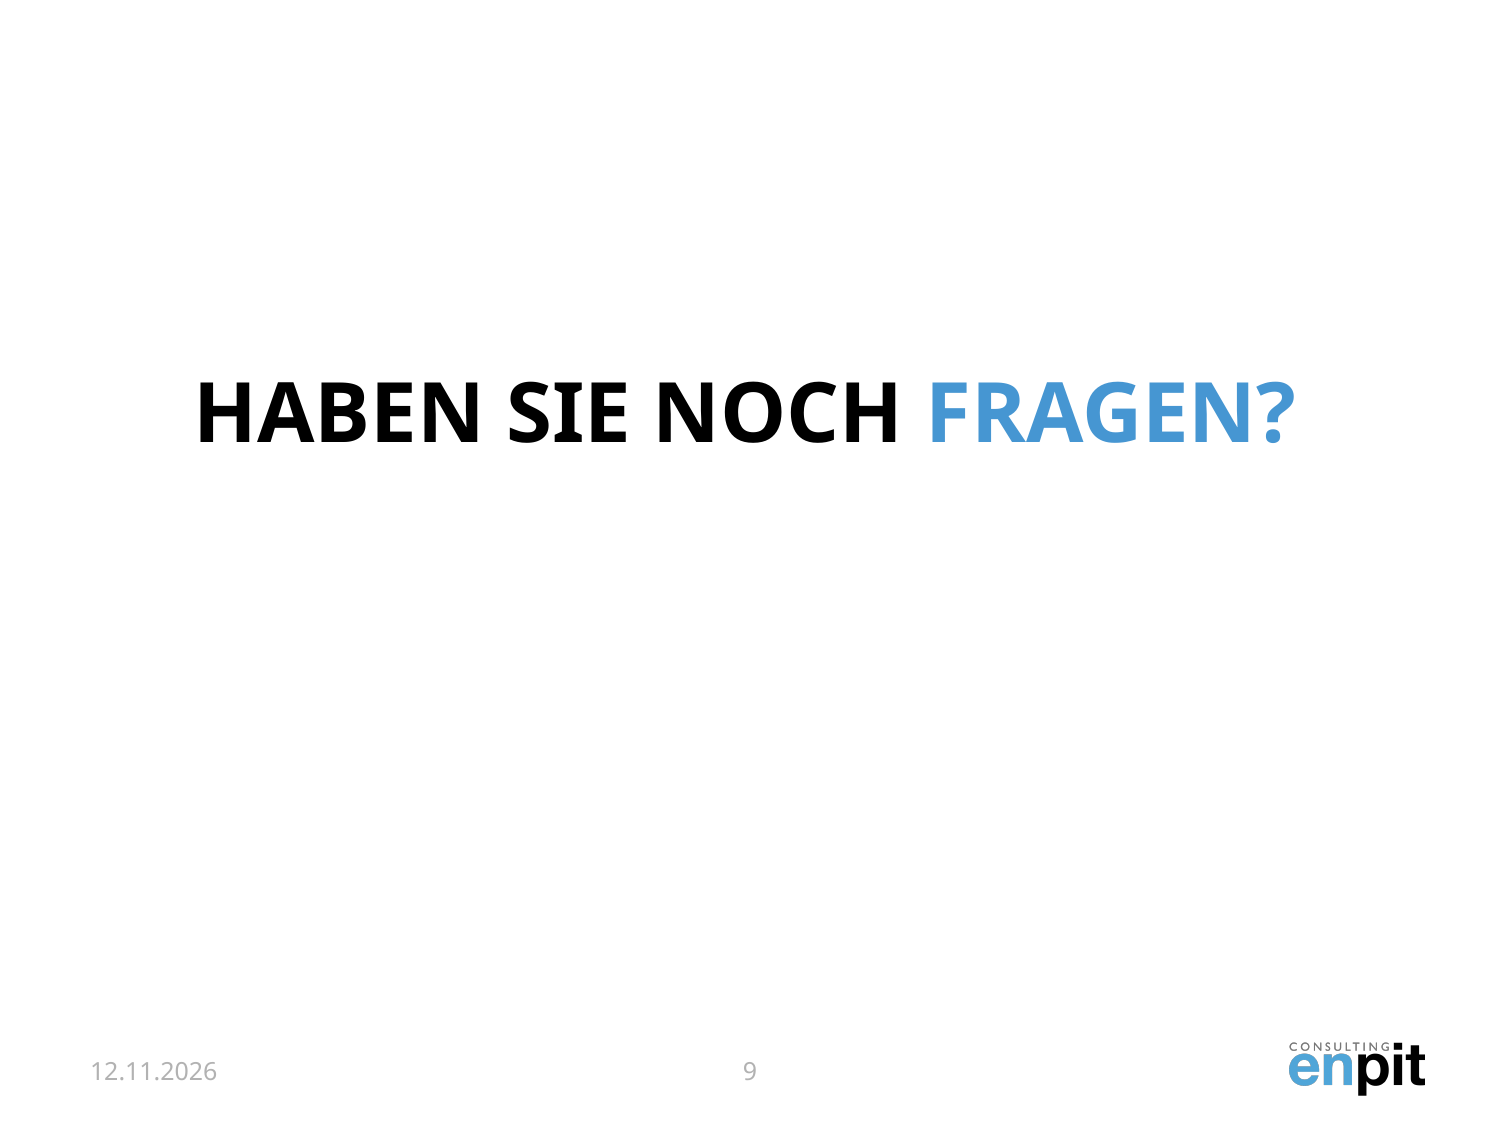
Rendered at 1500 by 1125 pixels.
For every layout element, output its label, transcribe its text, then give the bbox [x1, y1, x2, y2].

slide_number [75, 1042, 238, 1103]
slide_number 9 [575, 1042, 925, 1103]
picture [1289, 1042, 1425, 1096]
title HABEN SIE NOCH FRAGEN? [118, 362, 1394, 586]
